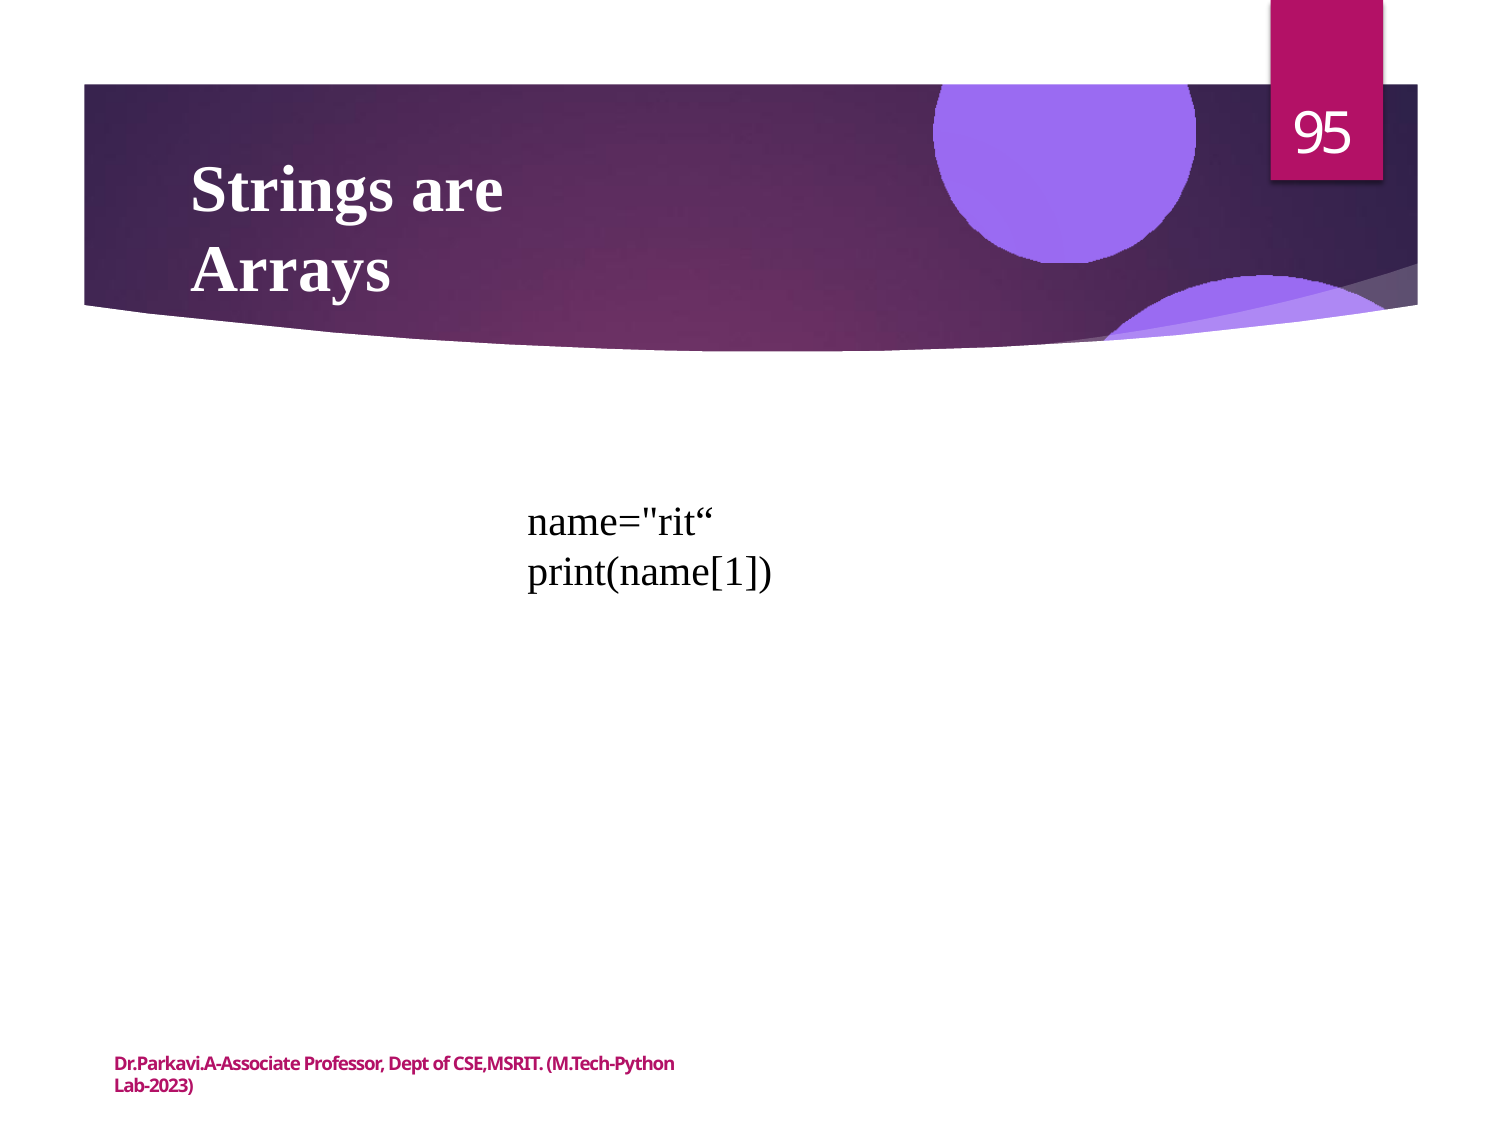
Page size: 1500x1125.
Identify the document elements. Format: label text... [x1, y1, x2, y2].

text_box 95 [1290, 93, 1359, 166]
text_box name="rit“ print(name[1]) [525, 491, 775, 594]
slide_number Dr.Parkavi.A-Associate Professor, Dept of CSE,MSRIT. (M.Tech-Python Lab-2023) [111, 1049, 698, 1125]
picture [85, 0, 1417, 351]
title Strings are Arrays [188, 142, 718, 333]
